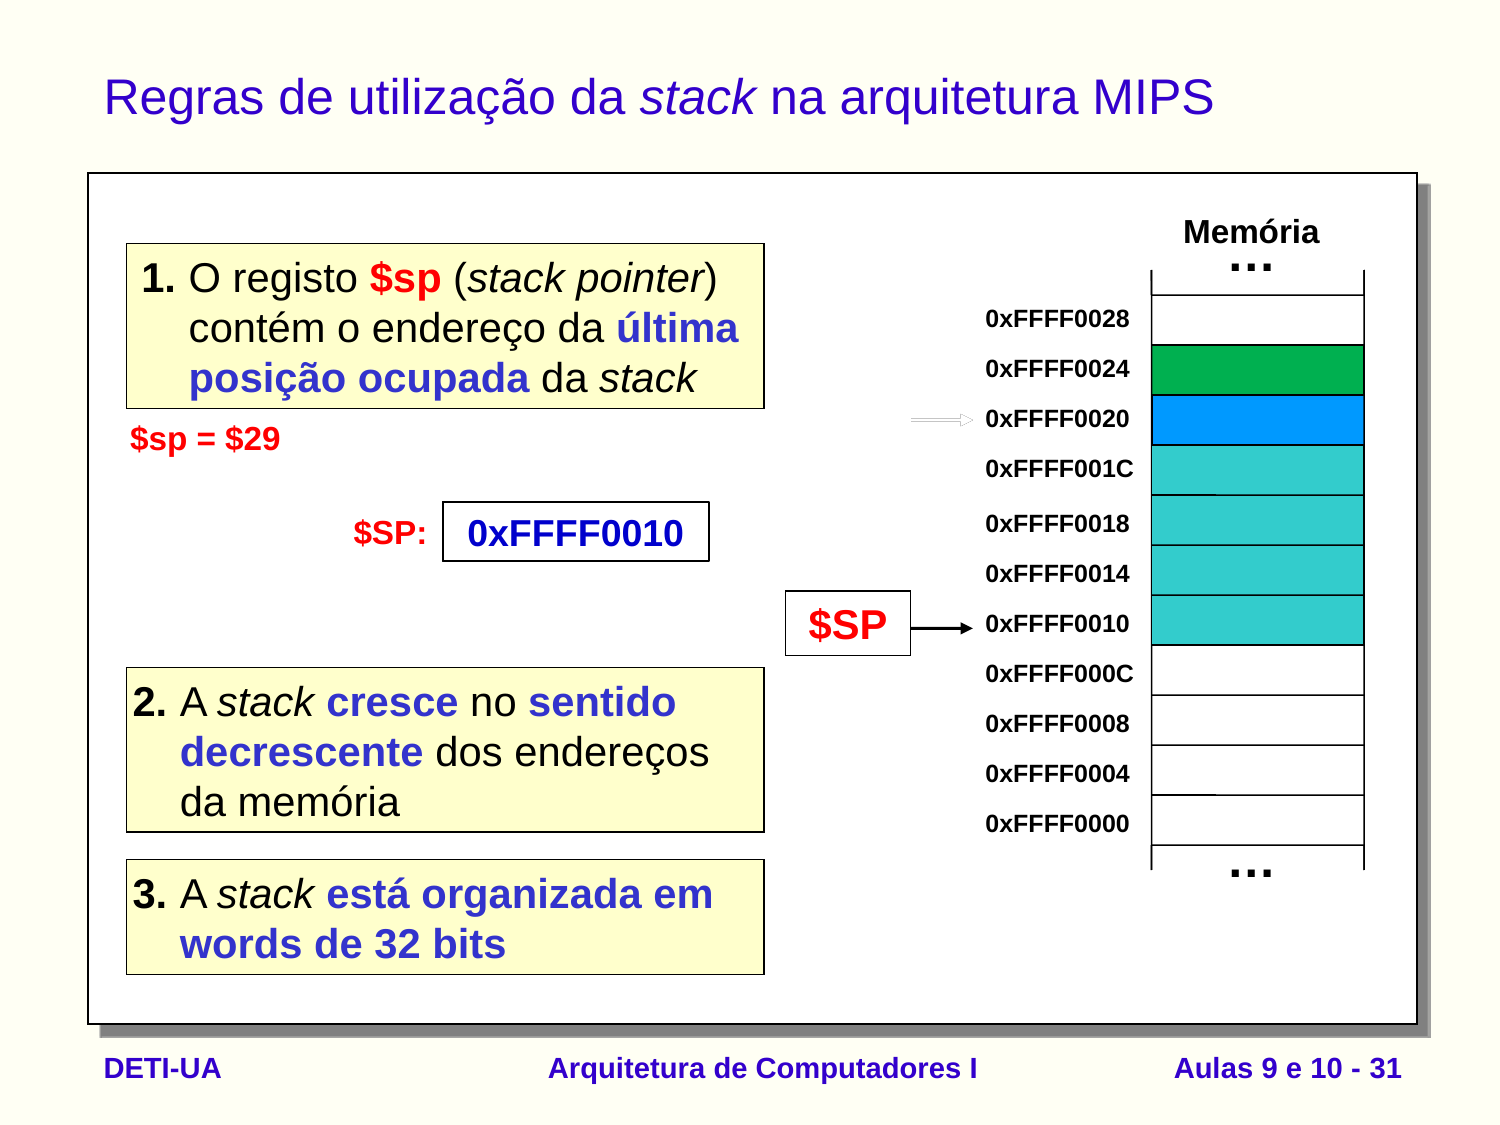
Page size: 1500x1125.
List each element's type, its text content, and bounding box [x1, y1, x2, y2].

footer Arquitetura de Computadores I [525, 1027, 1001, 1106]
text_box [1151, 445, 1364, 646]
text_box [970, 219, 1365, 895]
text_box 1. O registo $sp (stack pointer) contém o endereço da última posição ocupada da stack [126, 243, 764, 409]
text_box $sp = $29 [93, 410, 318, 465]
title Regras de utilização da stack na arquitetura MIPS [88, 42, 1417, 148]
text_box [785, 382, 970, 658]
text_box 0xFFFF0010 [442, 501, 709, 561]
text_box $SP: [324, 503, 443, 563]
slide_number DETI-UA [88, 1027, 443, 1106]
text_box 2. A stack cresce no sentido decrescente dos endereços da memória [126, 667, 764, 833]
text_box 3. A stack está organizada em words de 32 bits [126, 859, 764, 975]
slide_number Aulas 9 e 10 - 31 [1066, 1027, 1417, 1106]
